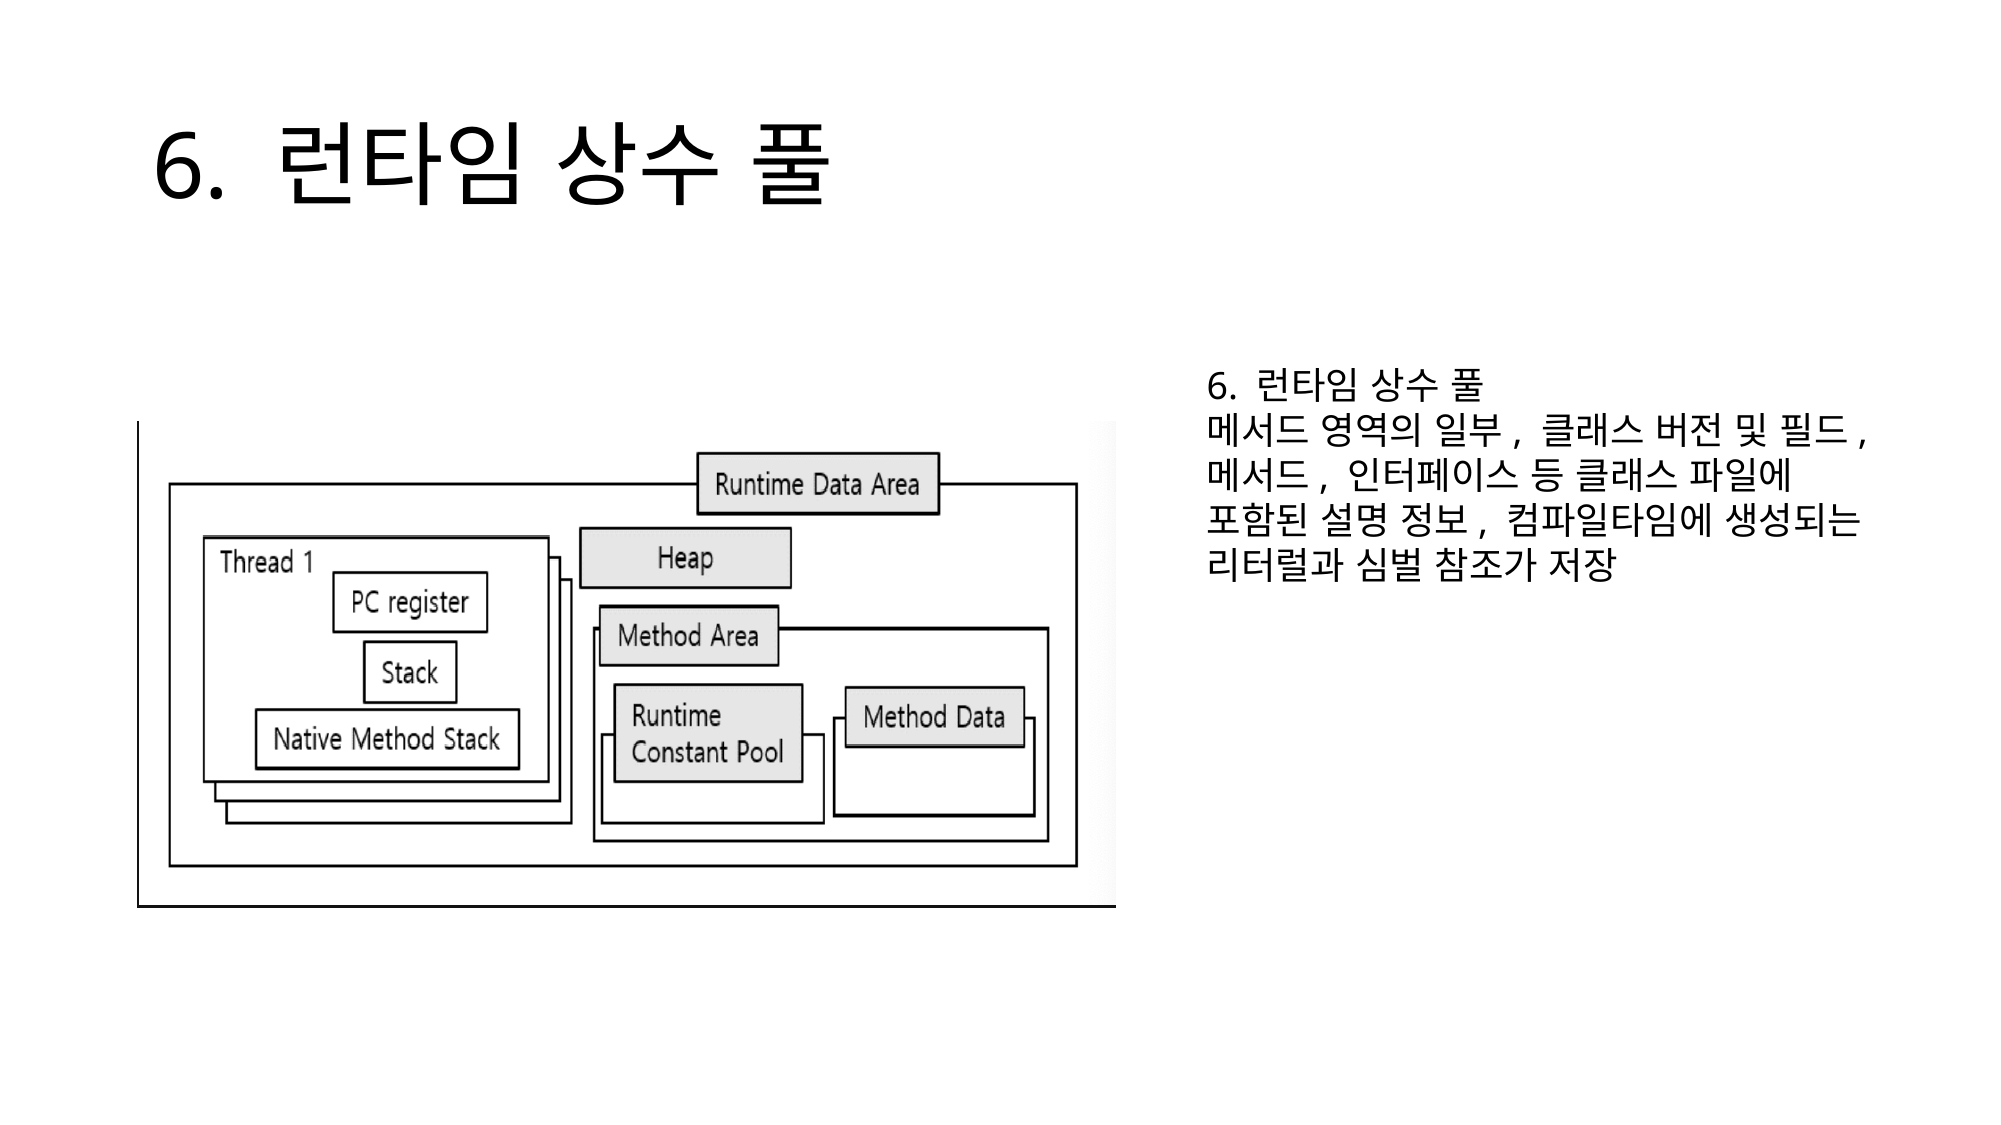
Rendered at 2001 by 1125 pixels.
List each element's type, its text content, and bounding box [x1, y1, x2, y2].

title 6. 런타임 상수 풀 [137, 59, 1863, 278]
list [136, 421, 1117, 908]
text_box 6. 런타임 상수 풀 메서드 영역의 일부, 클래스 버전 및 필드, 메서드, 인터페이스 등 클래스 파일에 포함된 설명 정보, 컴파일타임에 생성되는 리터럴과 심벌 참조가 저장 [1191, 354, 1910, 685]
